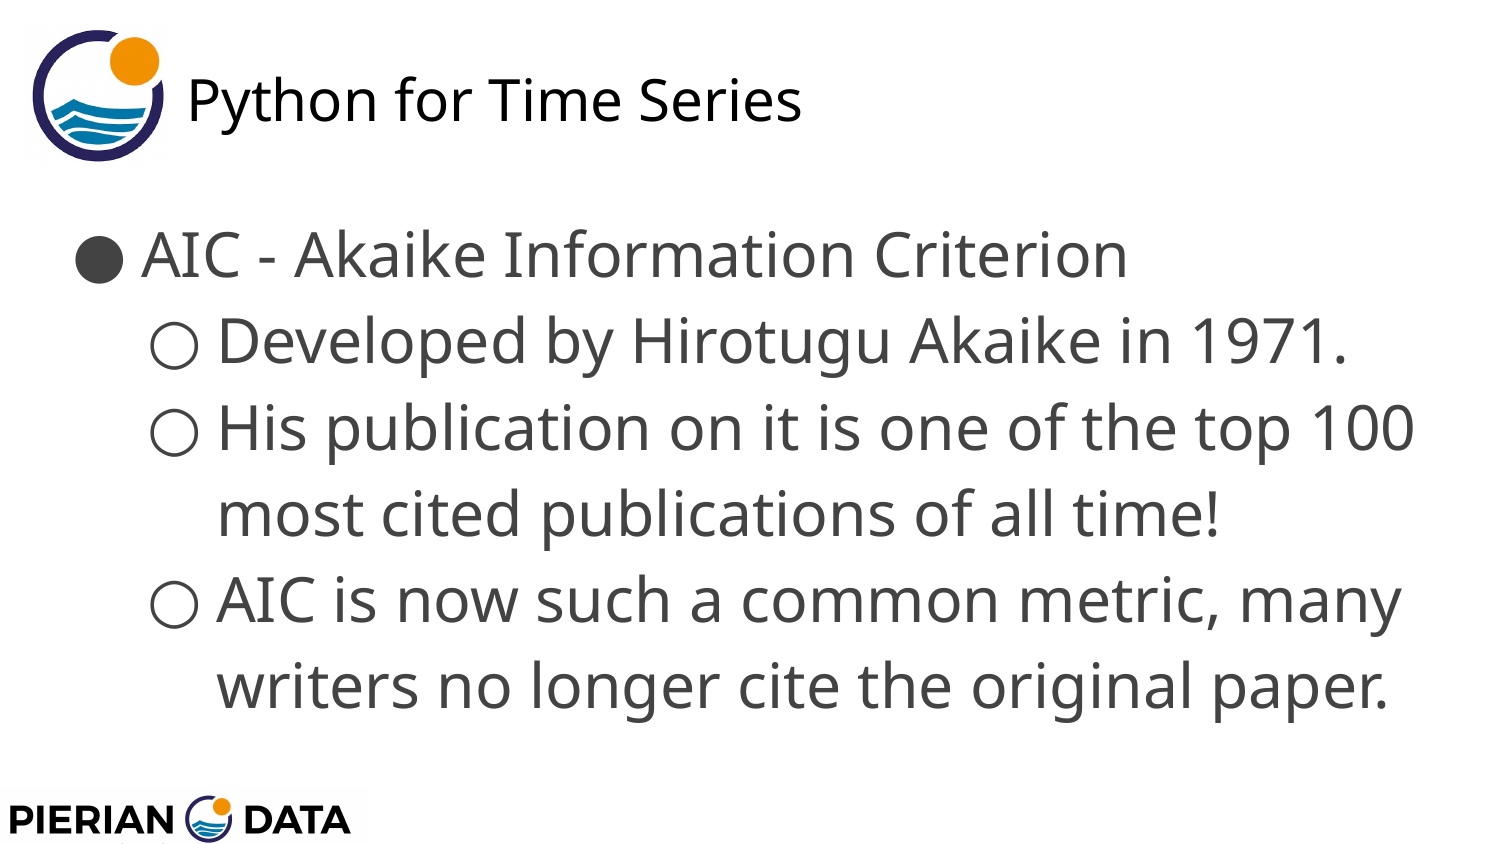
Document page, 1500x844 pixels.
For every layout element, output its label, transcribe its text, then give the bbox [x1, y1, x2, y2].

picture [24, 24, 172, 167]
list AIC - Akaike Information Criterion Developed by Hirotugu Akaike in 1971. His publication on it is one of the top 100 most cited publications of all time! AIC is now such a common metric, many writers no longer cite the original paper. [51, 189, 1449, 750]
title Python for Time Series [176, 48, 1449, 143]
picture [0, 787, 368, 844]
